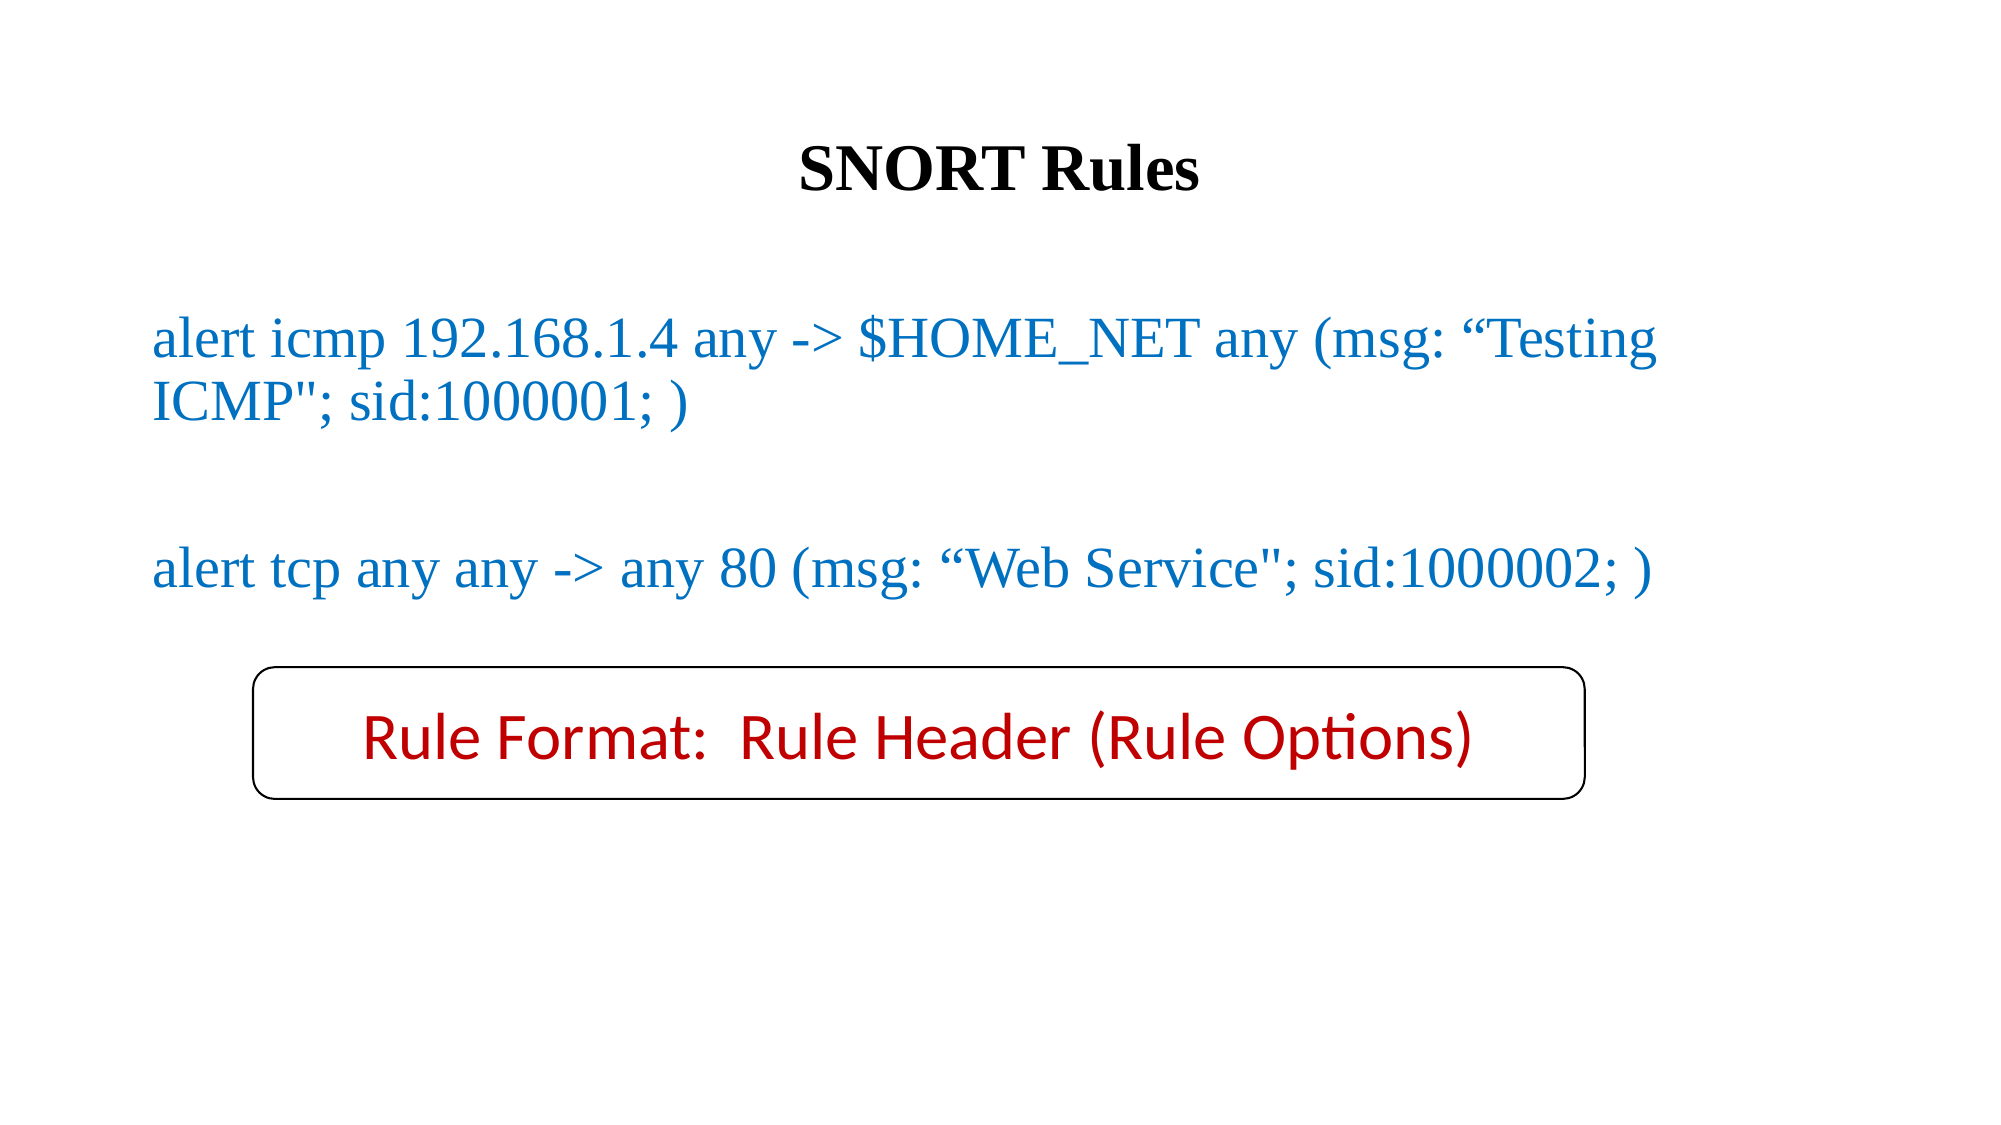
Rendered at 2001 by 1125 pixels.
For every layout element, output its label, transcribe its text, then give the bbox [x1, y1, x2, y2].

title SNORT Rules [137, 59, 1863, 278]
list alert icmp 192.168.1.4 any -> $HOME_NET any (msg: “Testing ICMP"; sid:1000001; ) alert tcp any any -> any 80 (msg: “Web Service"; sid:1000002; ) [137, 299, 1863, 940]
text_box Rule Format: Rule Header (Rule Options) [251, 666, 1586, 800]
